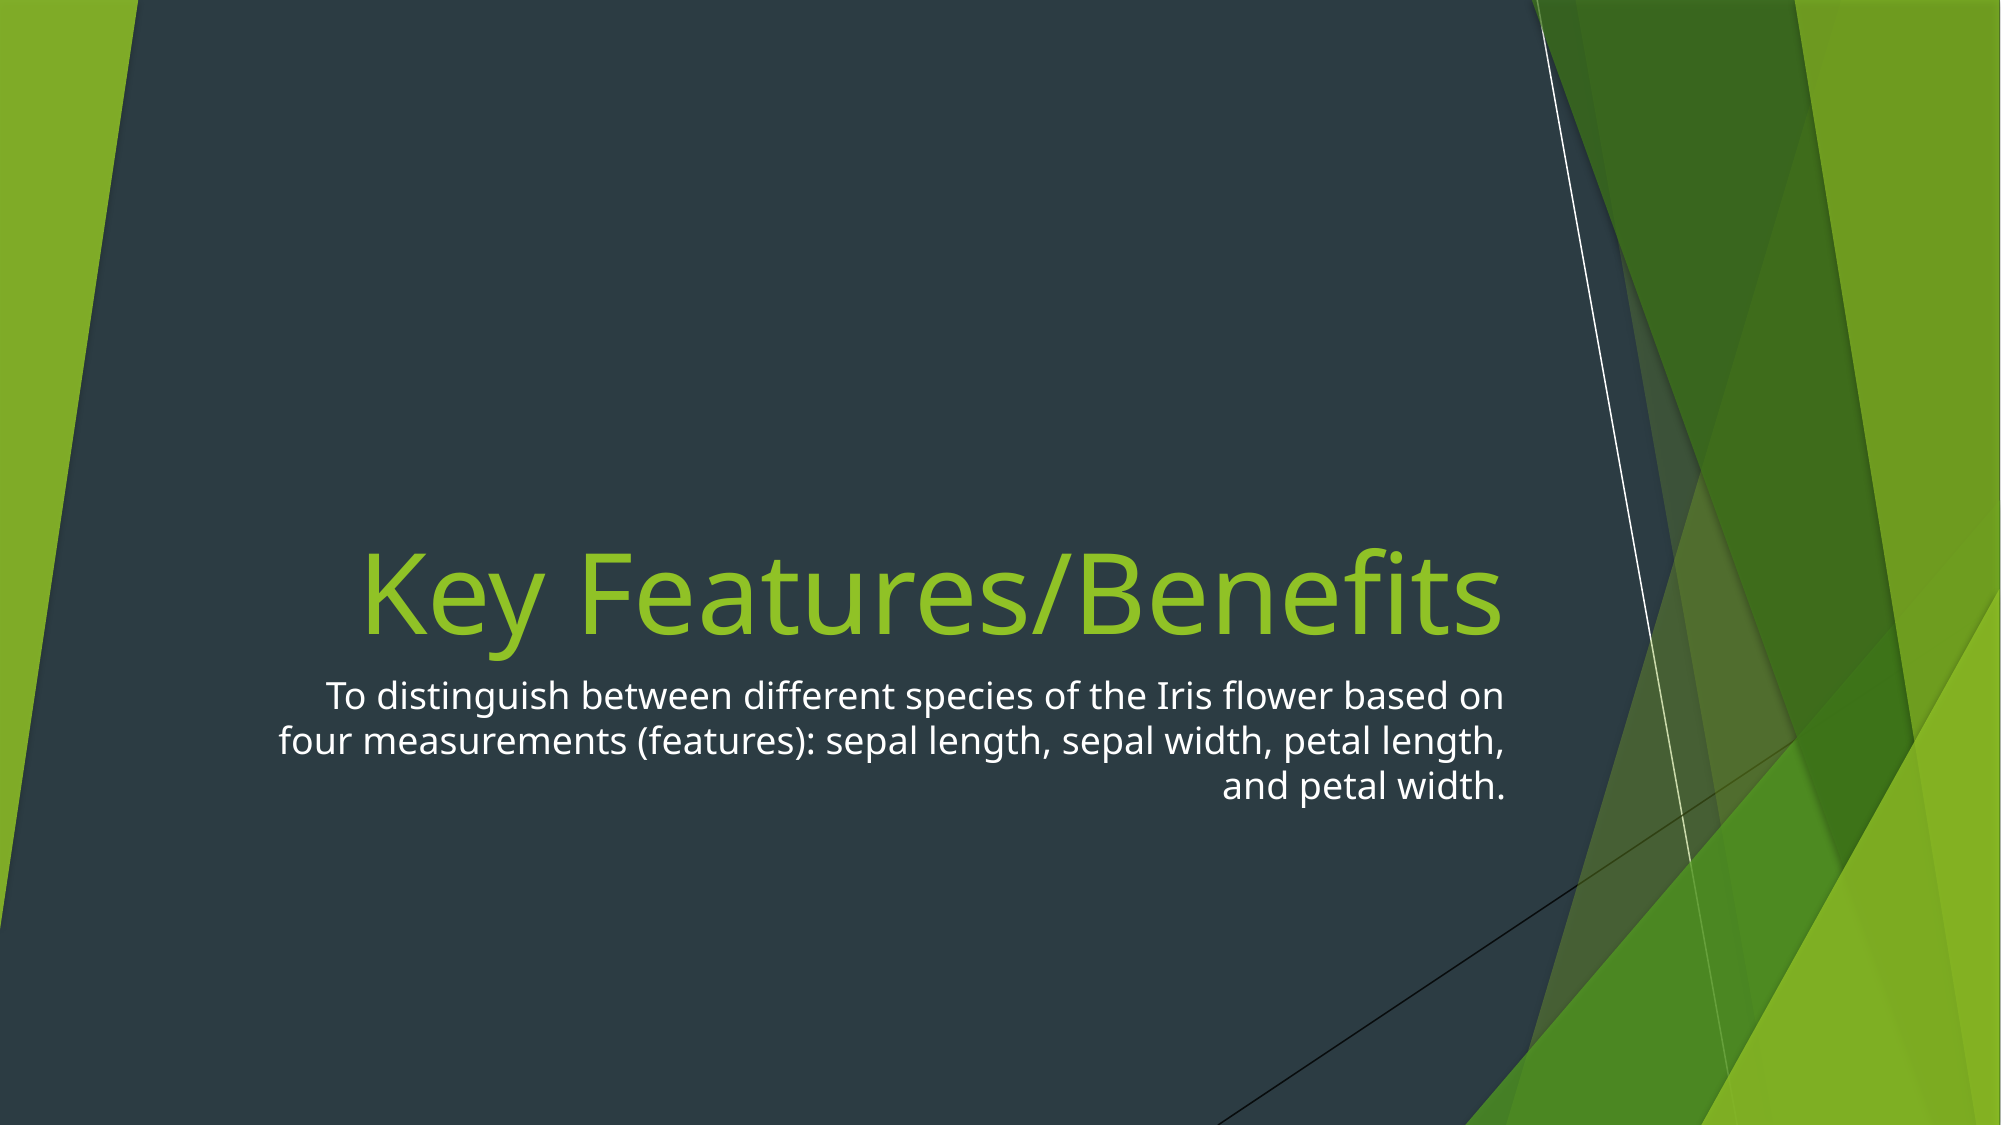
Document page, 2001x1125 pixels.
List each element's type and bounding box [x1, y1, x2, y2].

text_box [0, 0, 2000, 1125]
